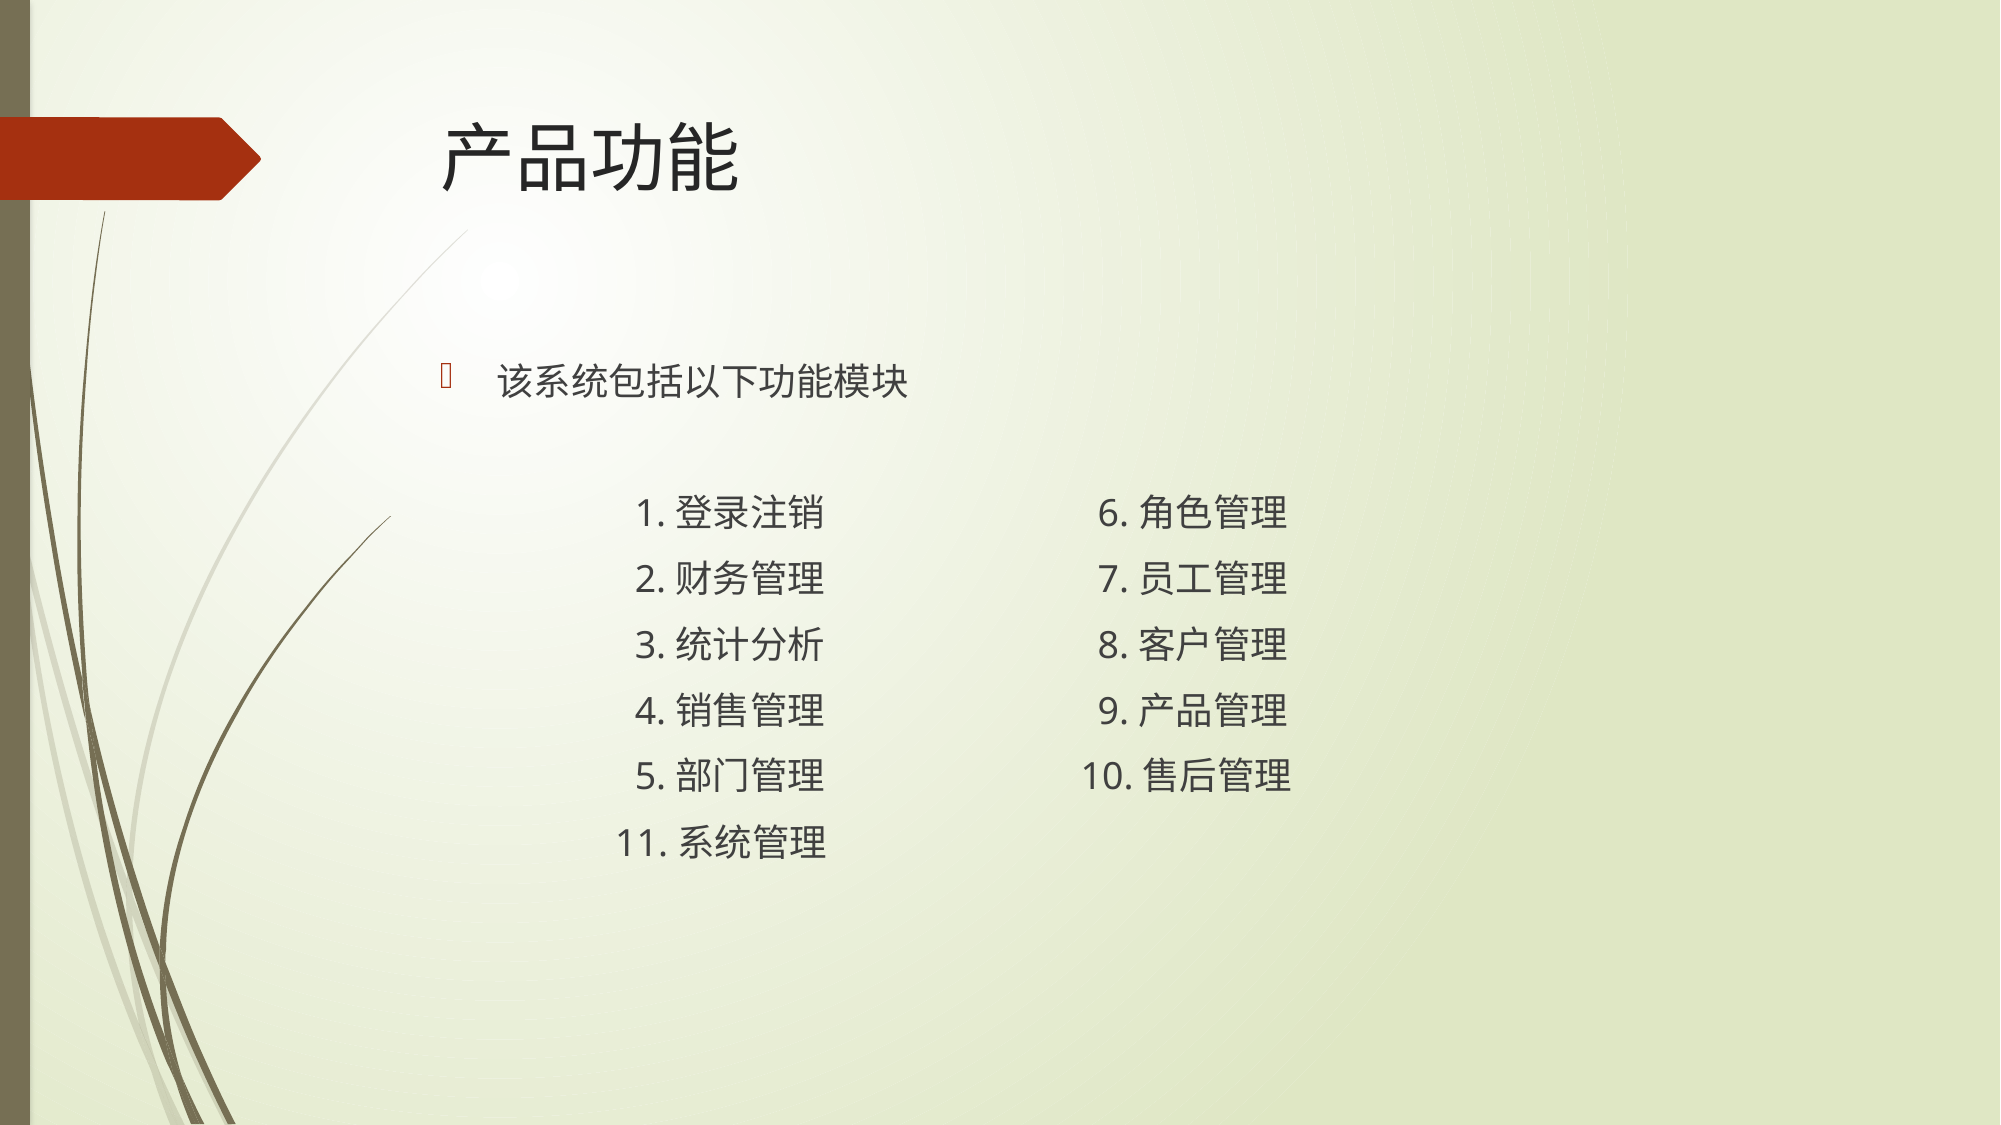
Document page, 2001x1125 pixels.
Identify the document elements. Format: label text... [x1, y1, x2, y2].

title 产品功能 [425, 102, 1888, 313]
list 该系统包括以下功能模块 1.登录注销 6.角色管理 2.财务管理 7.员工管理 3.统计分析 8.客户管理 4.销售管理 9.产品管理 5.部门管理 10.售后管理 11.系统管理 [424, 350, 1888, 970]
